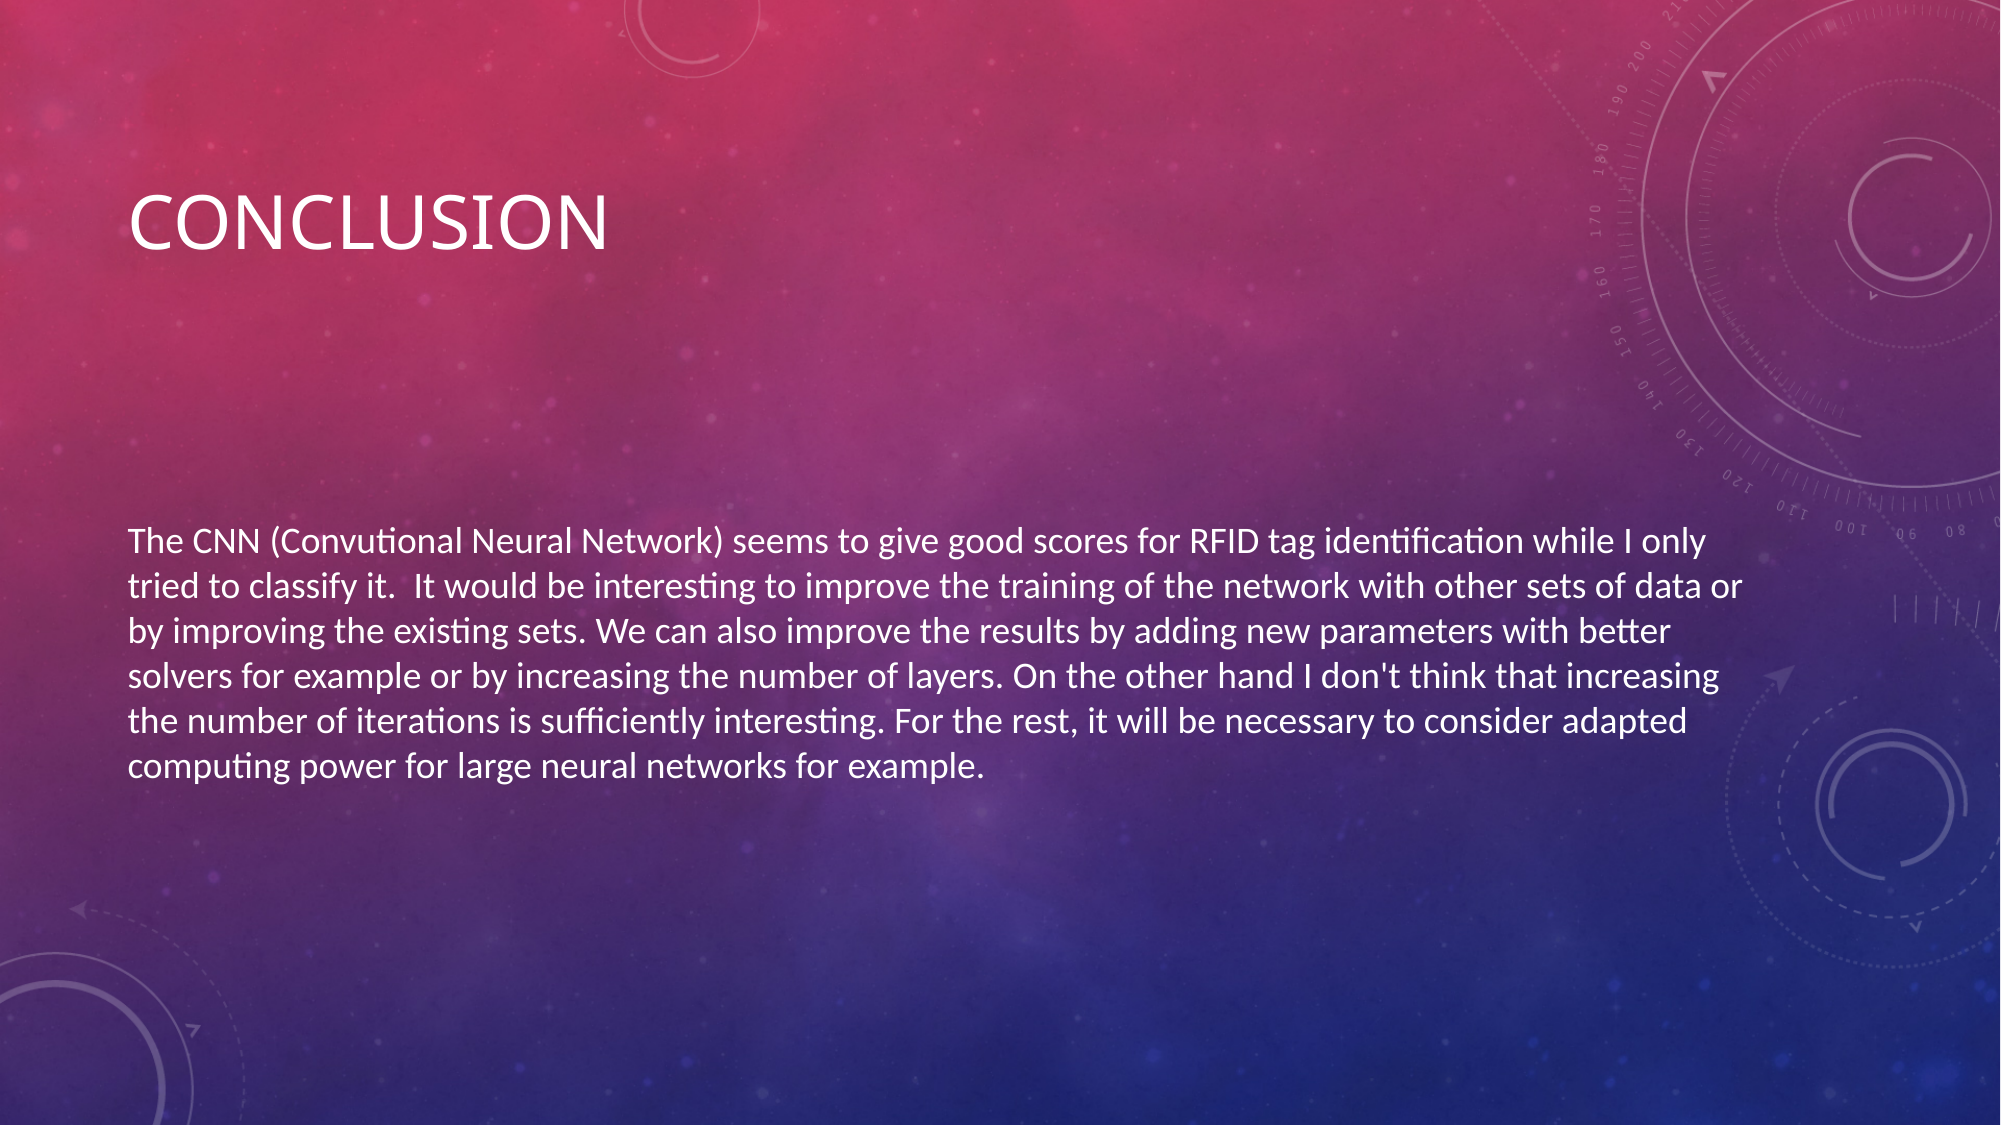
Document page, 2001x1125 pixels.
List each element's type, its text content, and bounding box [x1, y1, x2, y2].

list The CNN (Convutional Neural Network) seems to give good scores for RFID tag identification while I only tried to classify it. It would be interesting to improve the training of the network with other sets of data or by improving the existing sets. We can also improve the results by adding new parameters with better solvers for example or by increasing the number of layers. On the other hand I don't think that increasing the number of iterations is sufficiently interesting. For the rest, it will be necessary to consider adapted computing power for large neural networks for example. [112, 351, 1775, 950]
title CONCLUSION [112, 99, 1775, 339]
picture [0, 0, 2001, 1125]
